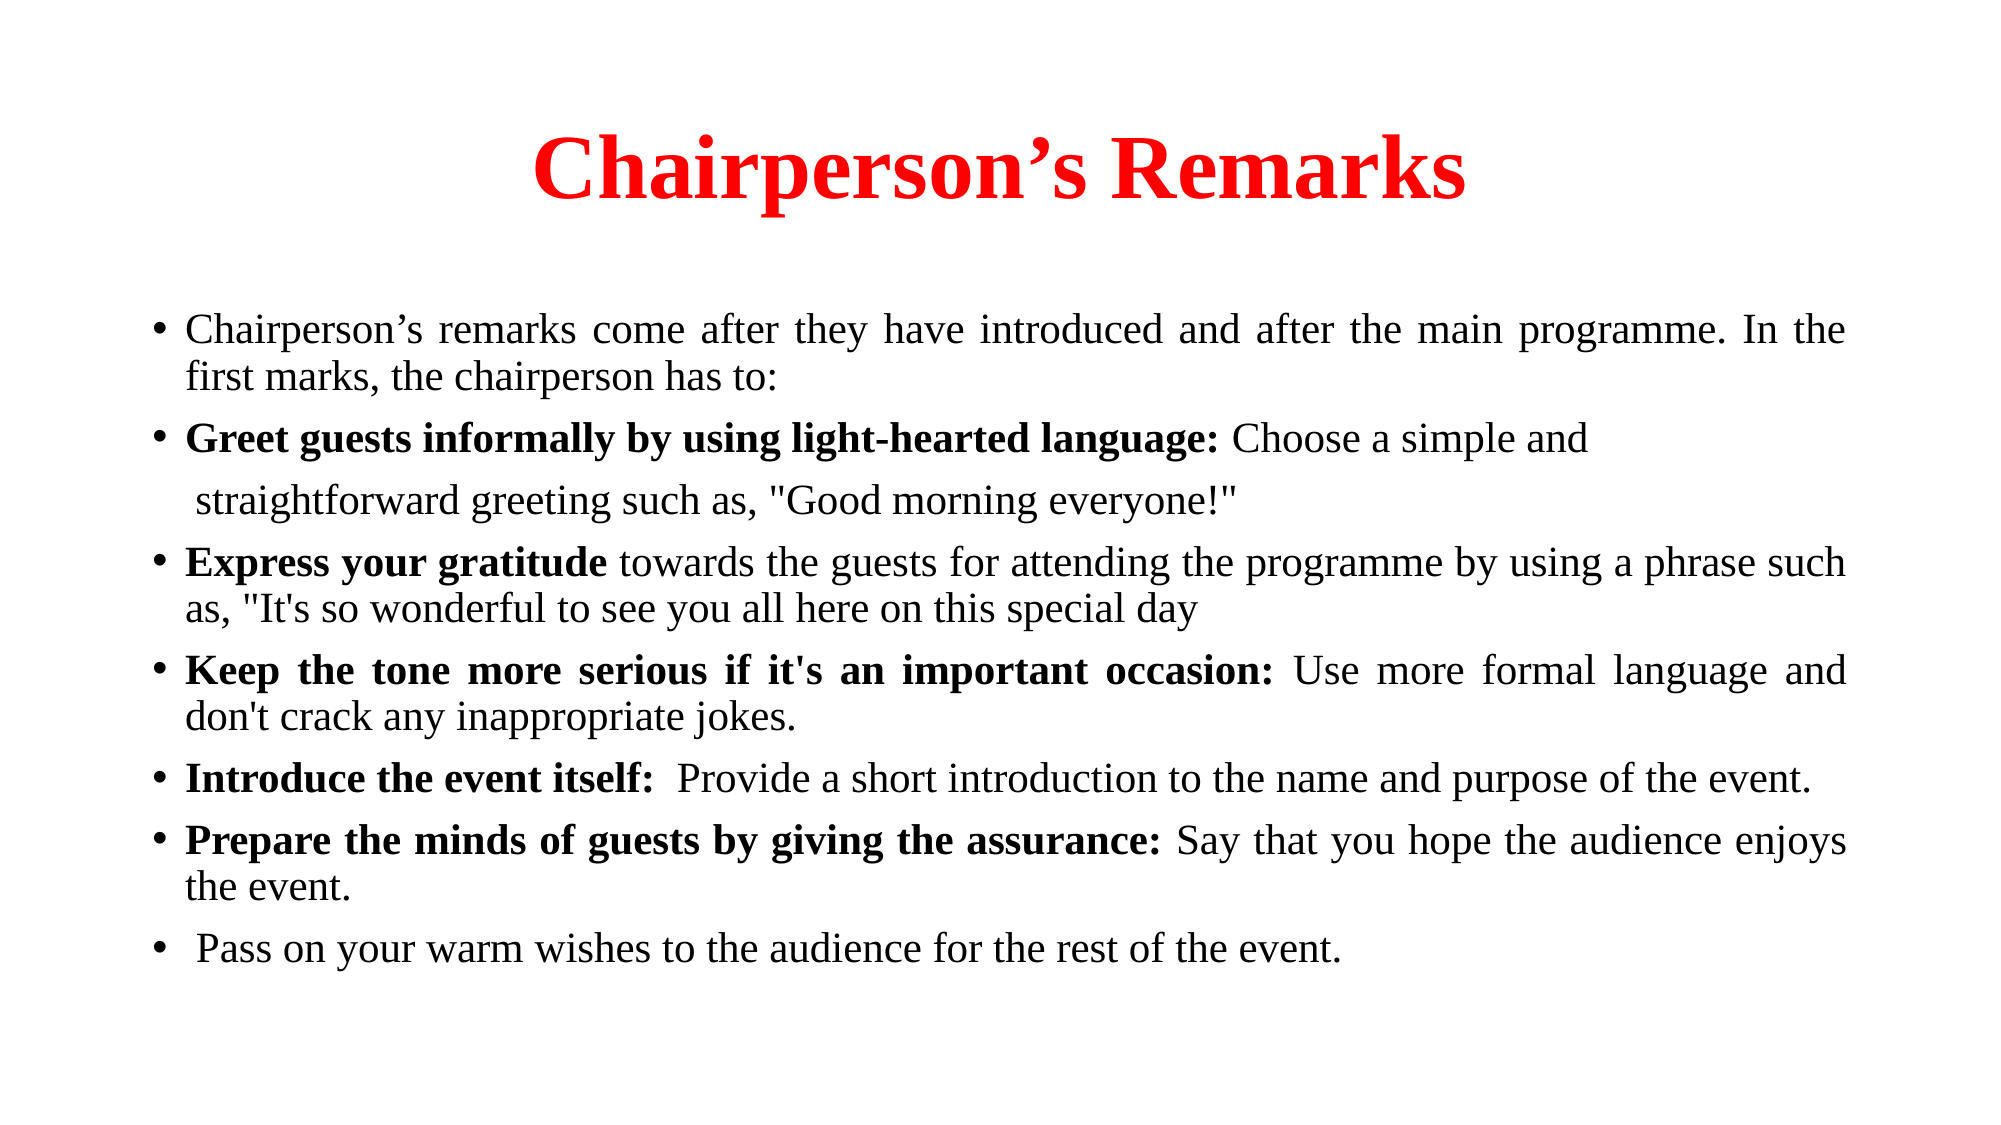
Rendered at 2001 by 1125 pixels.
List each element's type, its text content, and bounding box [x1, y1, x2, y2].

list Chairperson’s remarks come after they have introduced and after the main programme. In the first marks, the chairperson has to: Greet guests informally by using light-hearted language: Choose a simple and straightforward greeting such as, "Good morning everyone!" Express your gratitude towards the guests for attending the programme by using a phrase such as, "It's so wonderful to see you all here on this special day Keep the tone more serious if it's an important occasion: Use more formal language and don't crack any inappropriate jokes. Introduce the event itself: Provide a short introduction to the name and purpose of the event. Prepare the minds of guests by giving the assurance: Say that you hope the audience enjoys the event. Pass on your warm wishes to the audience for the rest of the event. [137, 299, 1863, 1014]
title Chairperson’s Remarks [137, 59, 1863, 278]
